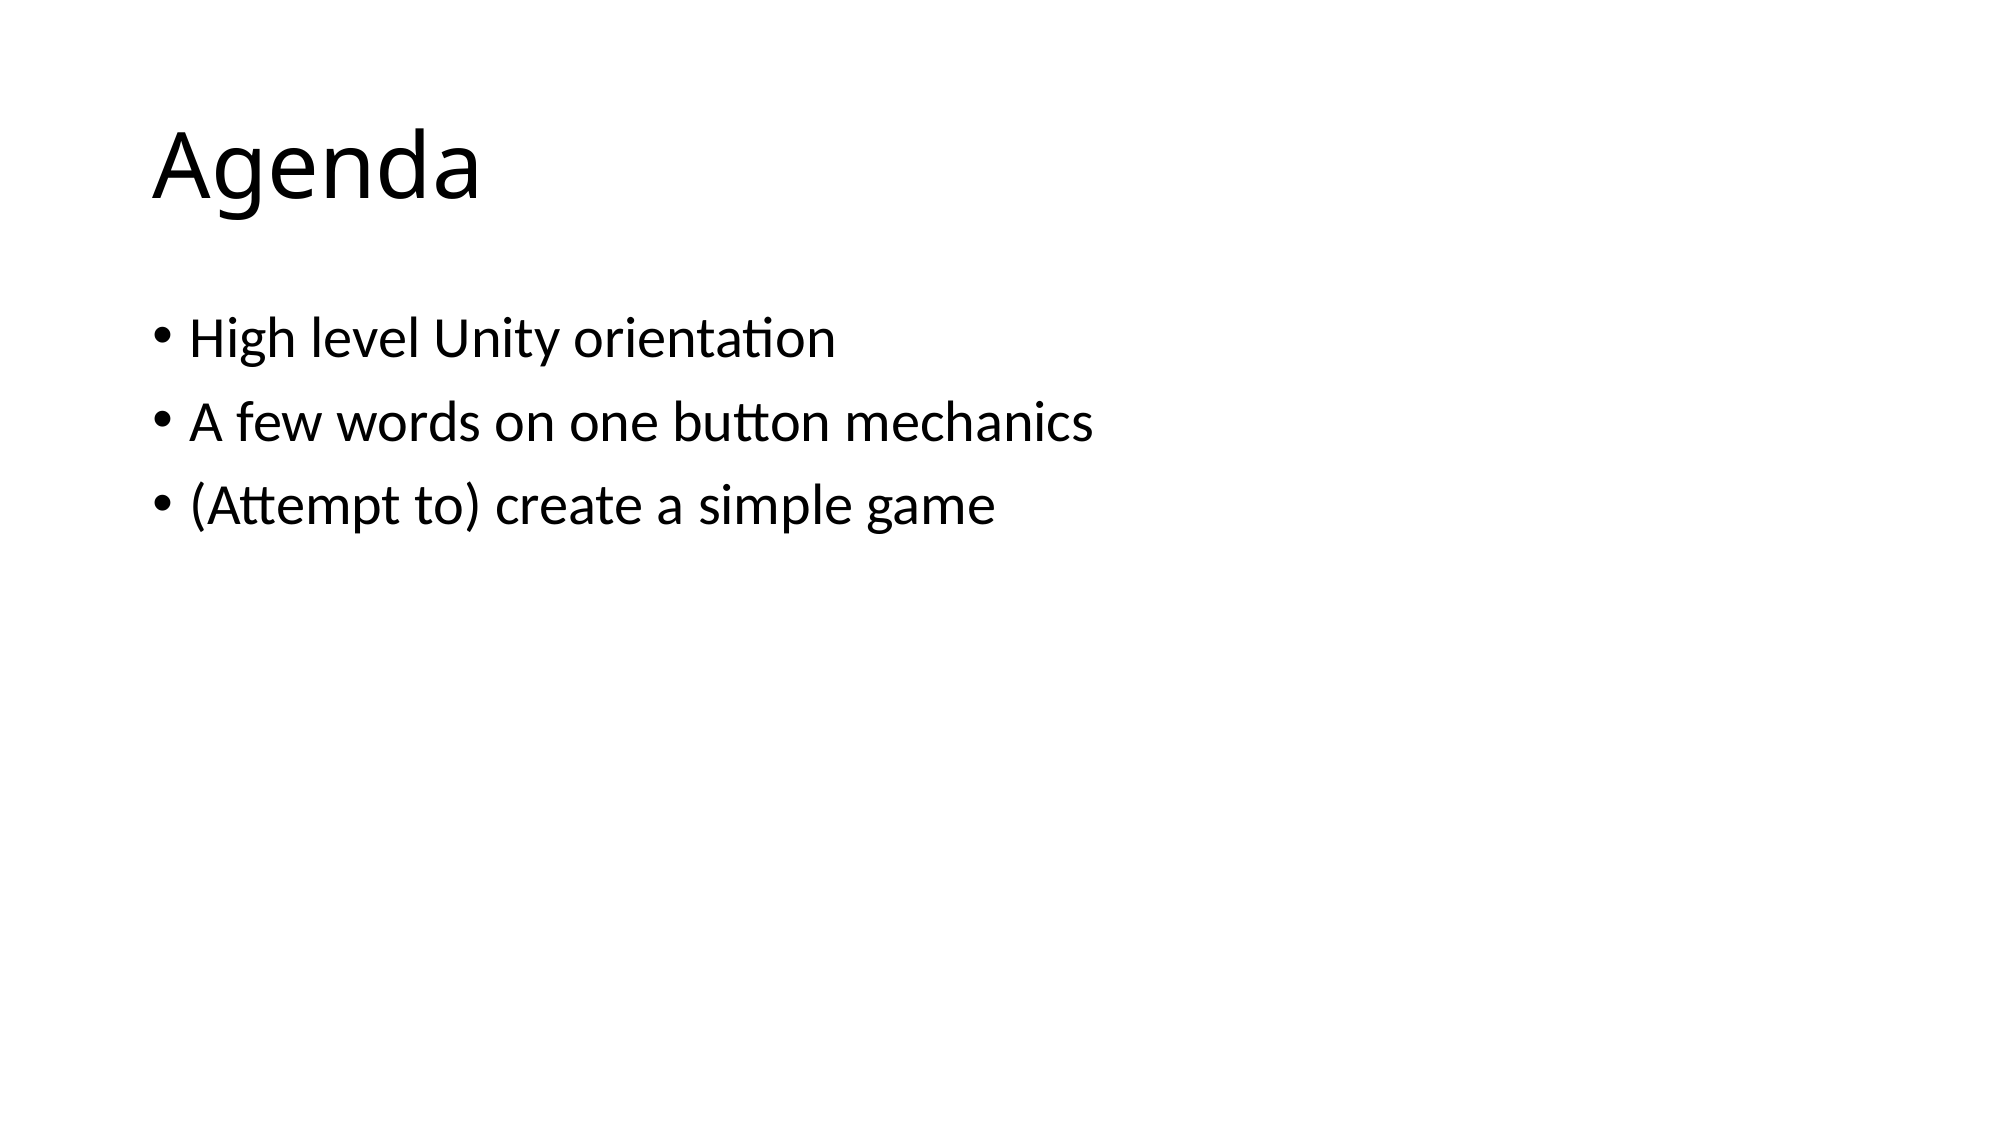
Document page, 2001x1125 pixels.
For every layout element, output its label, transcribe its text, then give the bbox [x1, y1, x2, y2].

list High level Unity orientation A few words on one button mechanics (Attempt to) create a simple game [137, 299, 1863, 1014]
title Agenda [137, 59, 1863, 278]
